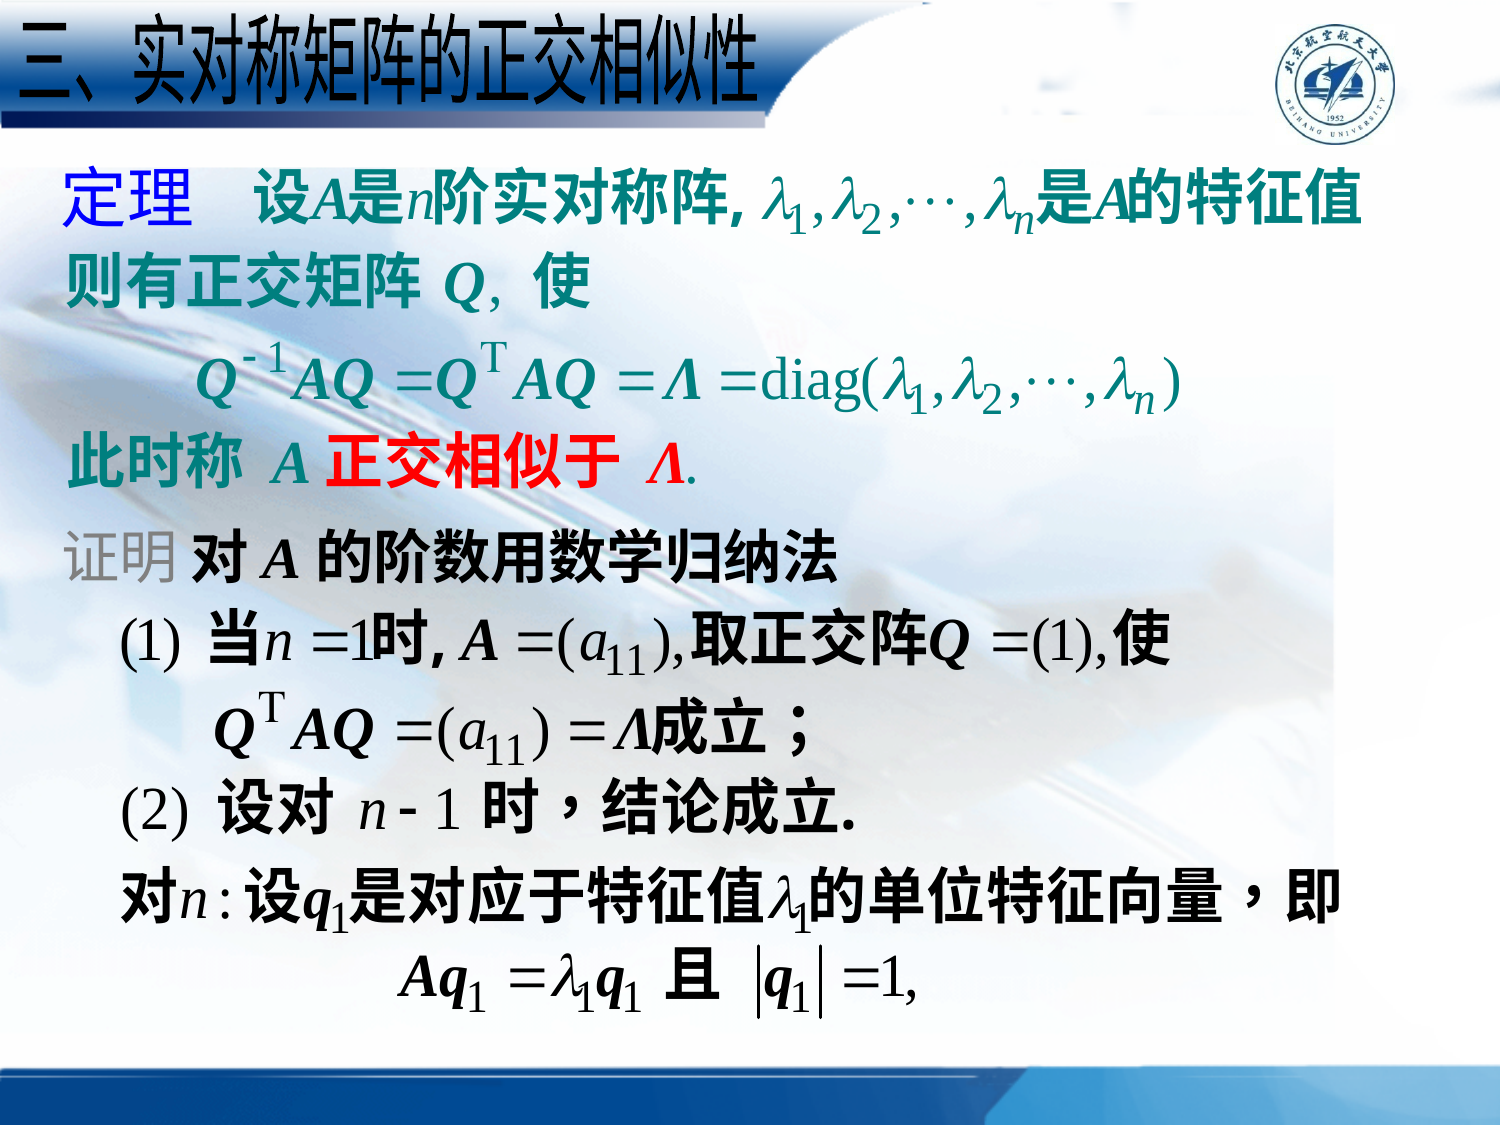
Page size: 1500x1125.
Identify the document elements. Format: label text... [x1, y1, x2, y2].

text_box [111, 767, 864, 855]
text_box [111, 855, 1350, 1030]
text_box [59, 155, 1375, 513]
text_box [111, 595, 1182, 780]
text_box 证明 对A的阶数用数学归纳法 [46, 513, 855, 598]
text_box 定理 [45, 147, 231, 243]
picture [0, 0, 1500, 1125]
